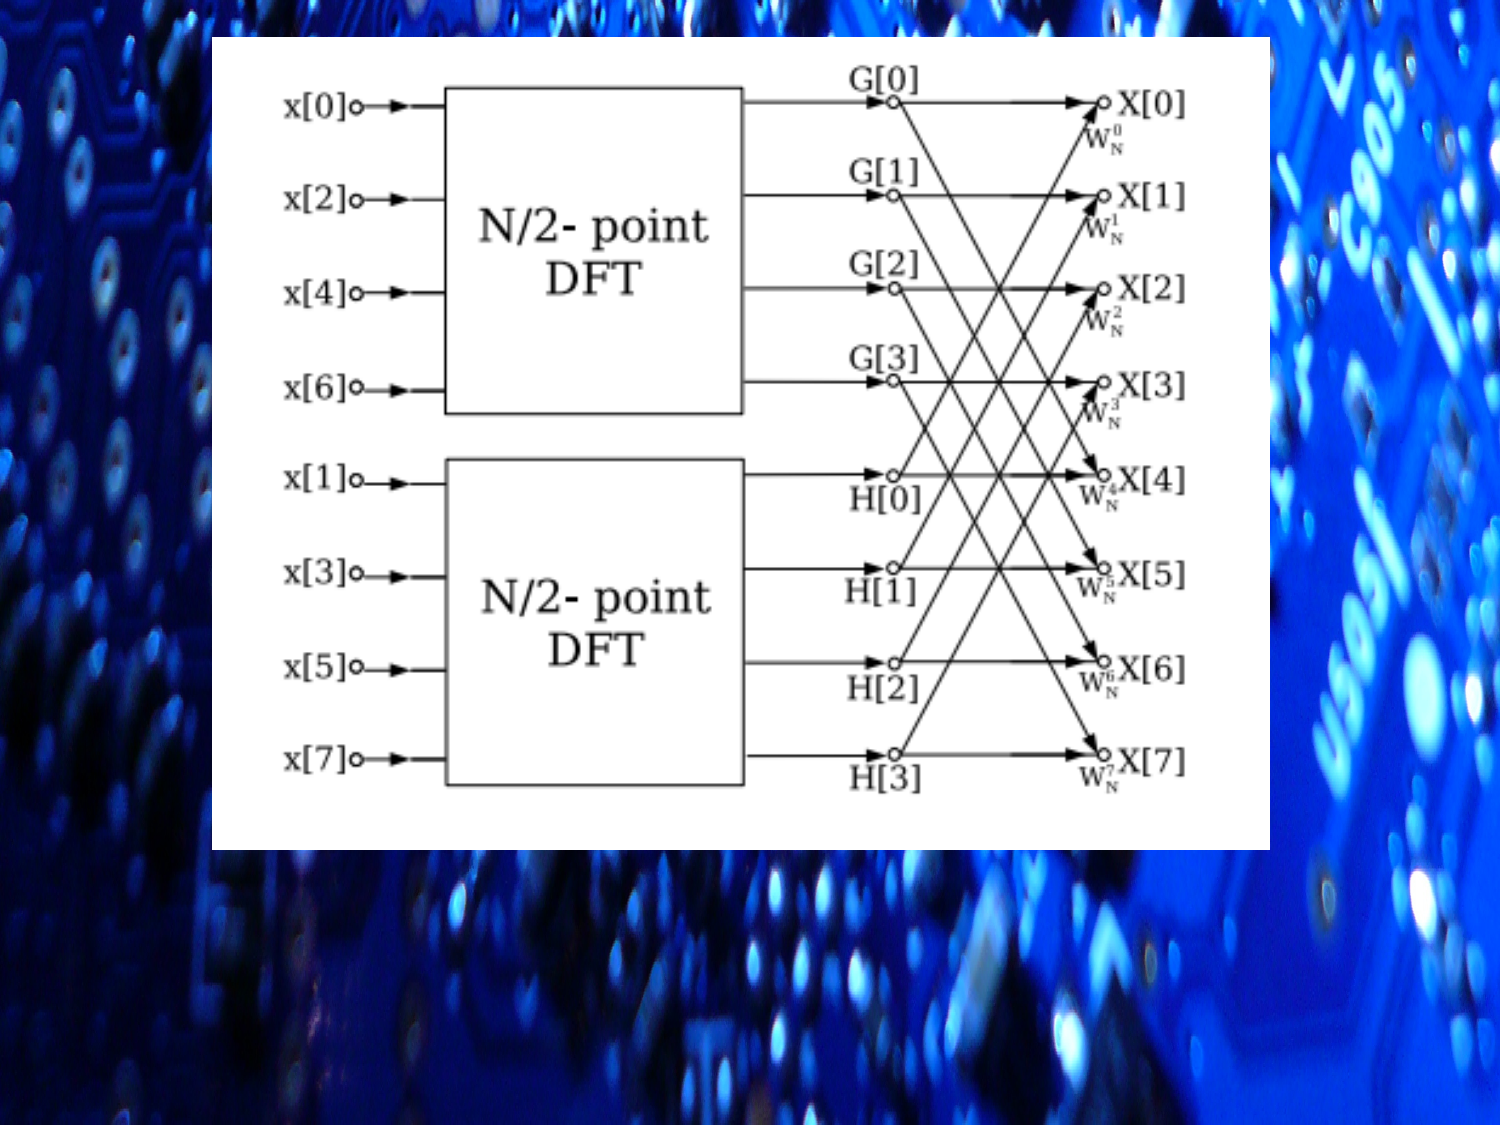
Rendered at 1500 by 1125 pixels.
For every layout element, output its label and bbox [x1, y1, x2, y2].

picture [0, 0, 1500, 1125]
list [212, 37, 1271, 851]
